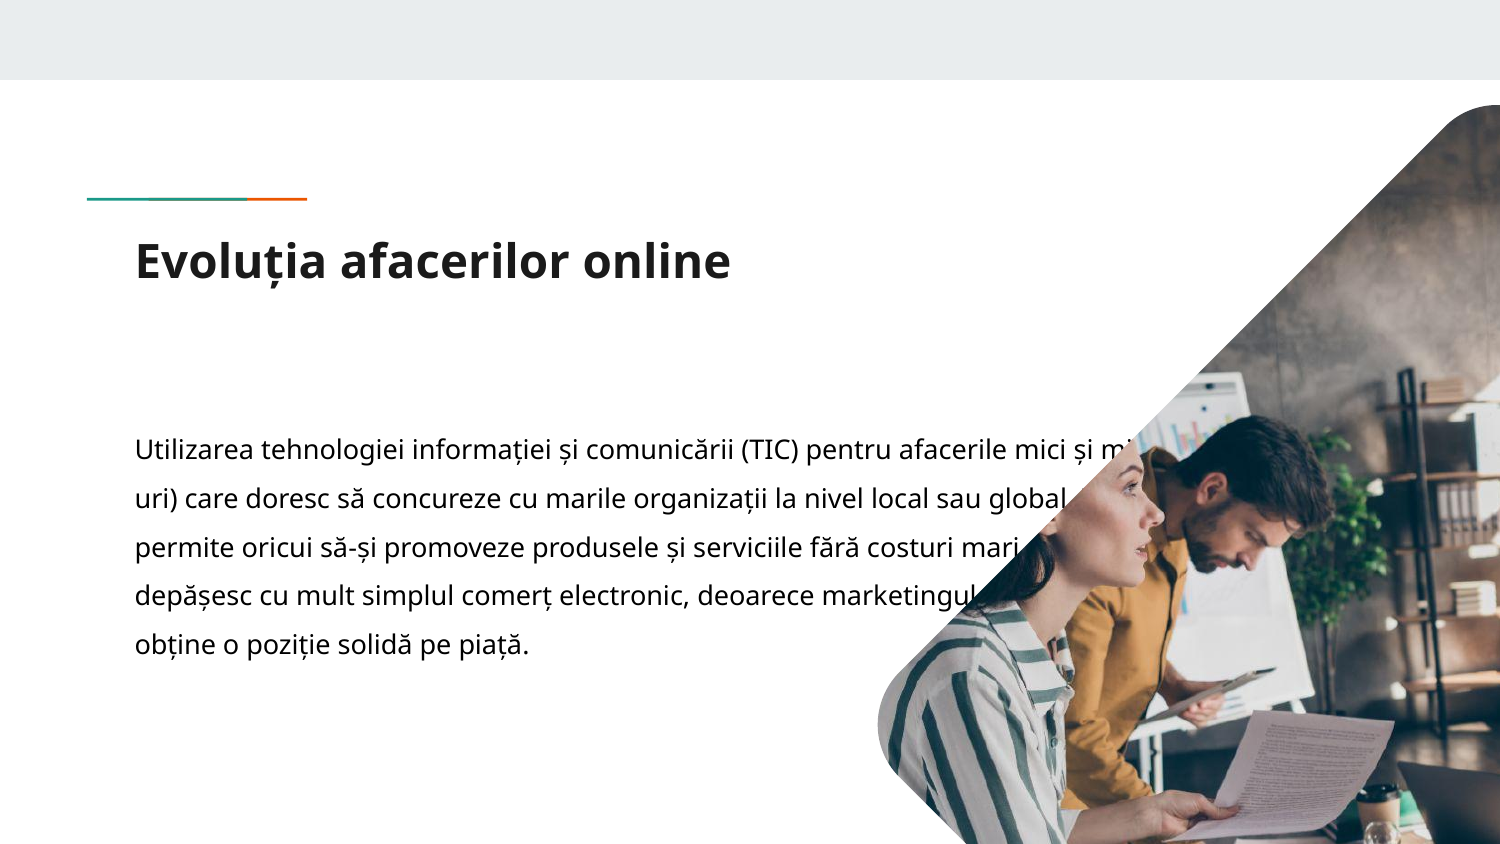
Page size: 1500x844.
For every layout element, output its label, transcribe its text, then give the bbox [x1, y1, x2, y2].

title Evoluția afacerilor online [119, 216, 872, 305]
list Utilizarea tehnologiei informației și comunicării (TIC) pentru afacerile mici și mijlocii (IMM-uri) care doresc să concureze cu marile organizații la nivel local sau global. Internetul permite oricui să-și promoveze produsele și serviciile fără costuri mari, iar afacerile online depășesc cu mult simplul comerț electronic, deoarece marketingul devine esențial pentru a obține o poziție solidă pe piață. [119, 343, 872, 715]
picture [877, 104, 1500, 844]
